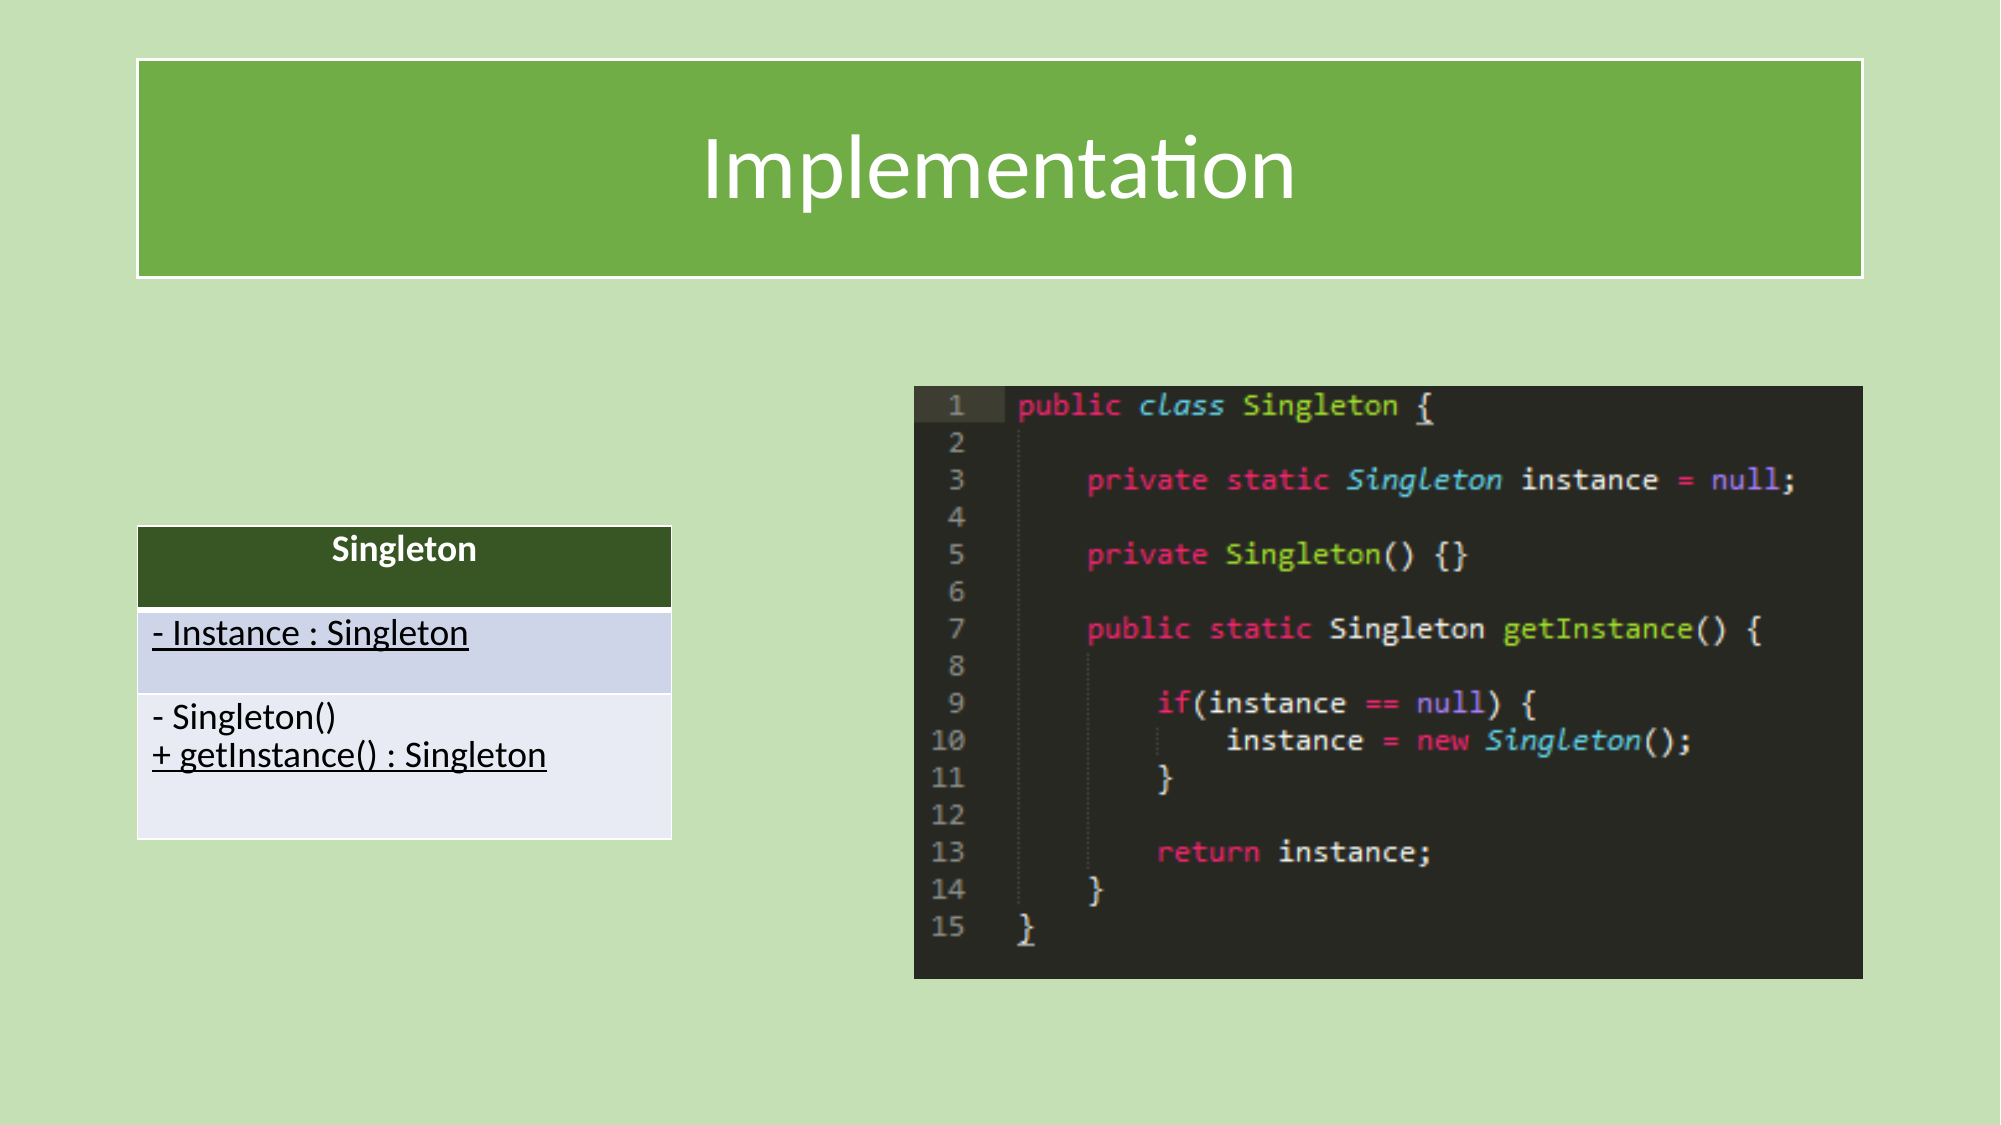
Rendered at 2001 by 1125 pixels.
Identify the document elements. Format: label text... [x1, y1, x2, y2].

table_cell - Singleton() + getInstance() : Singleton [138, 695, 671, 838]
table_cell - Instance : Singleton [138, 613, 671, 693]
picture [914, 386, 1863, 979]
table_header Singleton [138, 527, 671, 607]
title Implementation [136, 58, 1864, 279]
